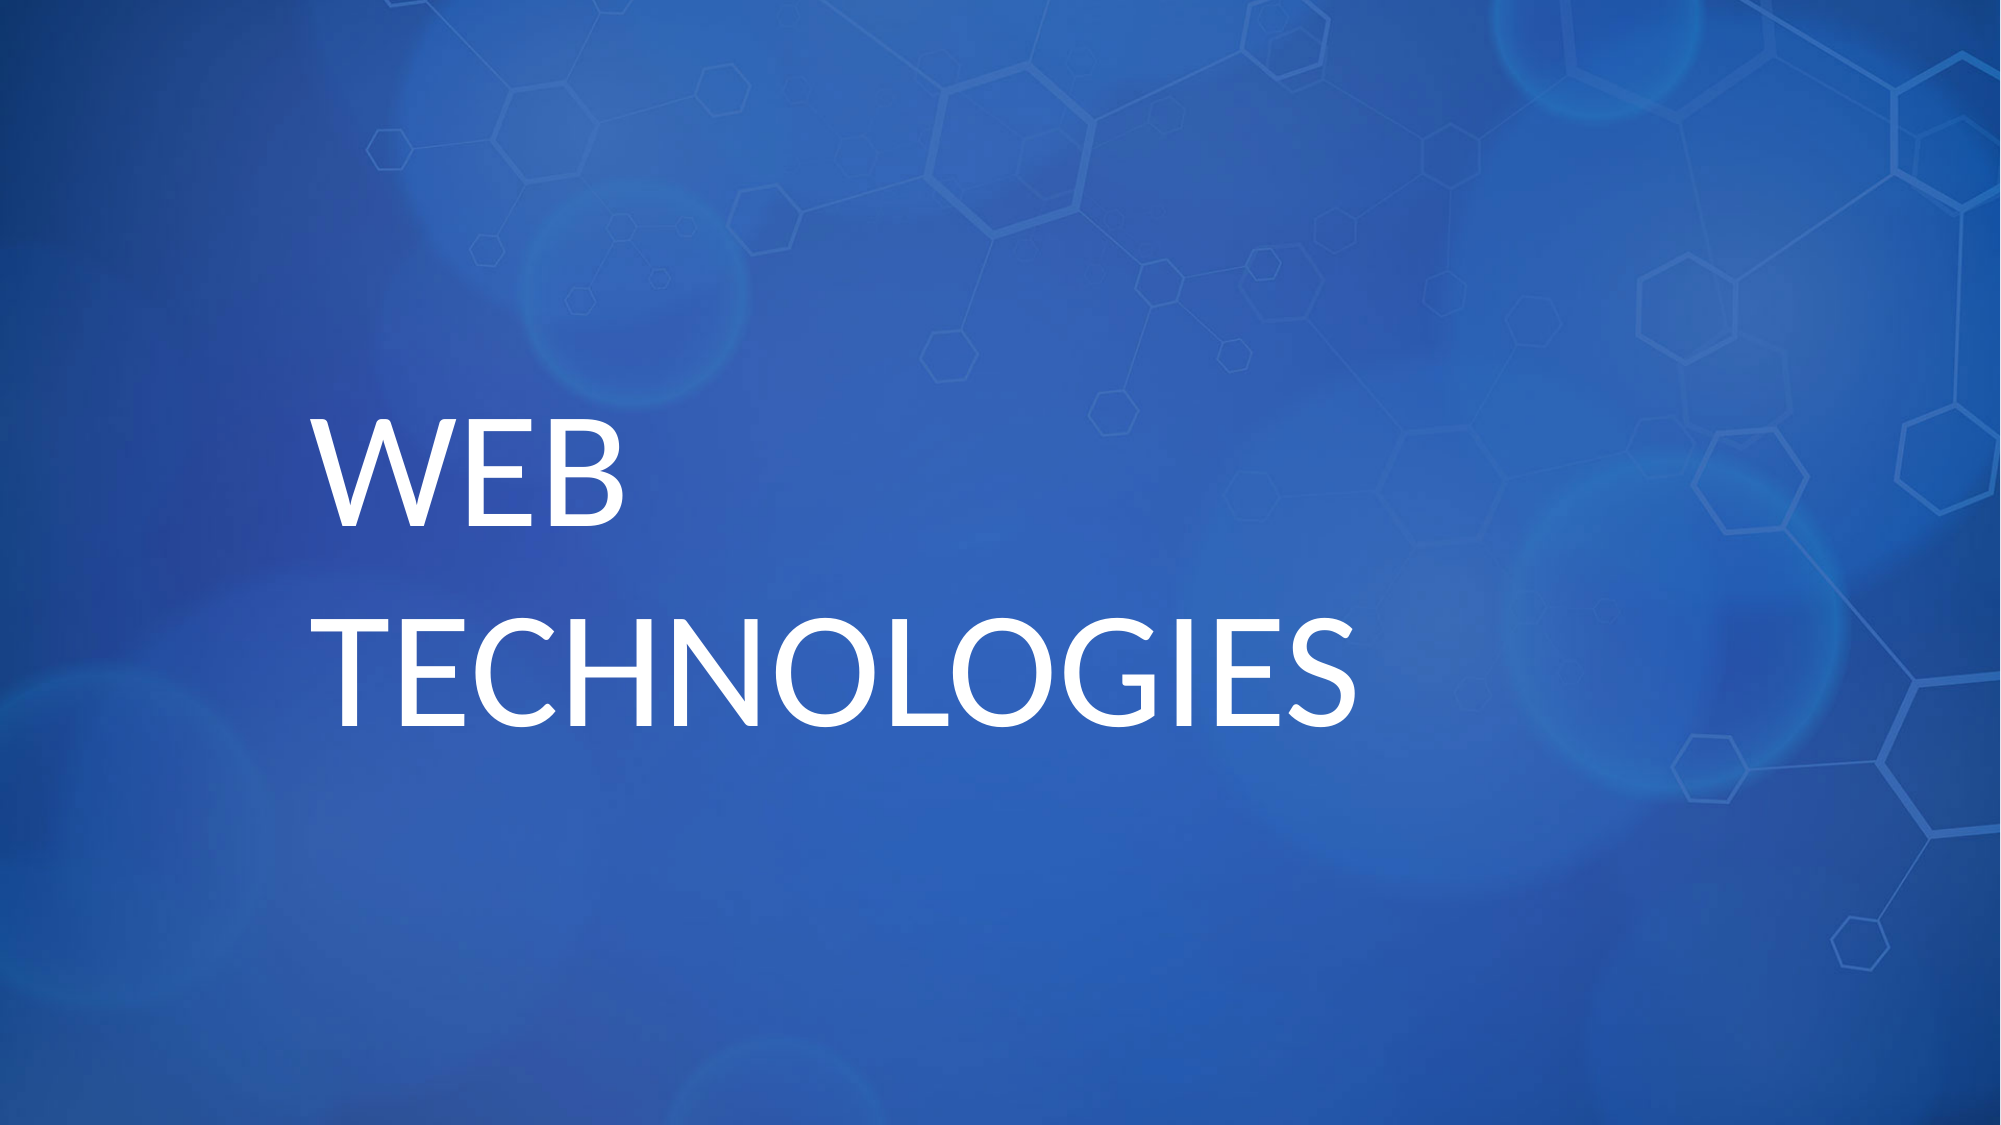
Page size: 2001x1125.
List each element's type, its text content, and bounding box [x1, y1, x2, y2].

picture [0, 0, 2001, 1125]
text_box WEB TECHNOLOGIES [294, 352, 1610, 768]
